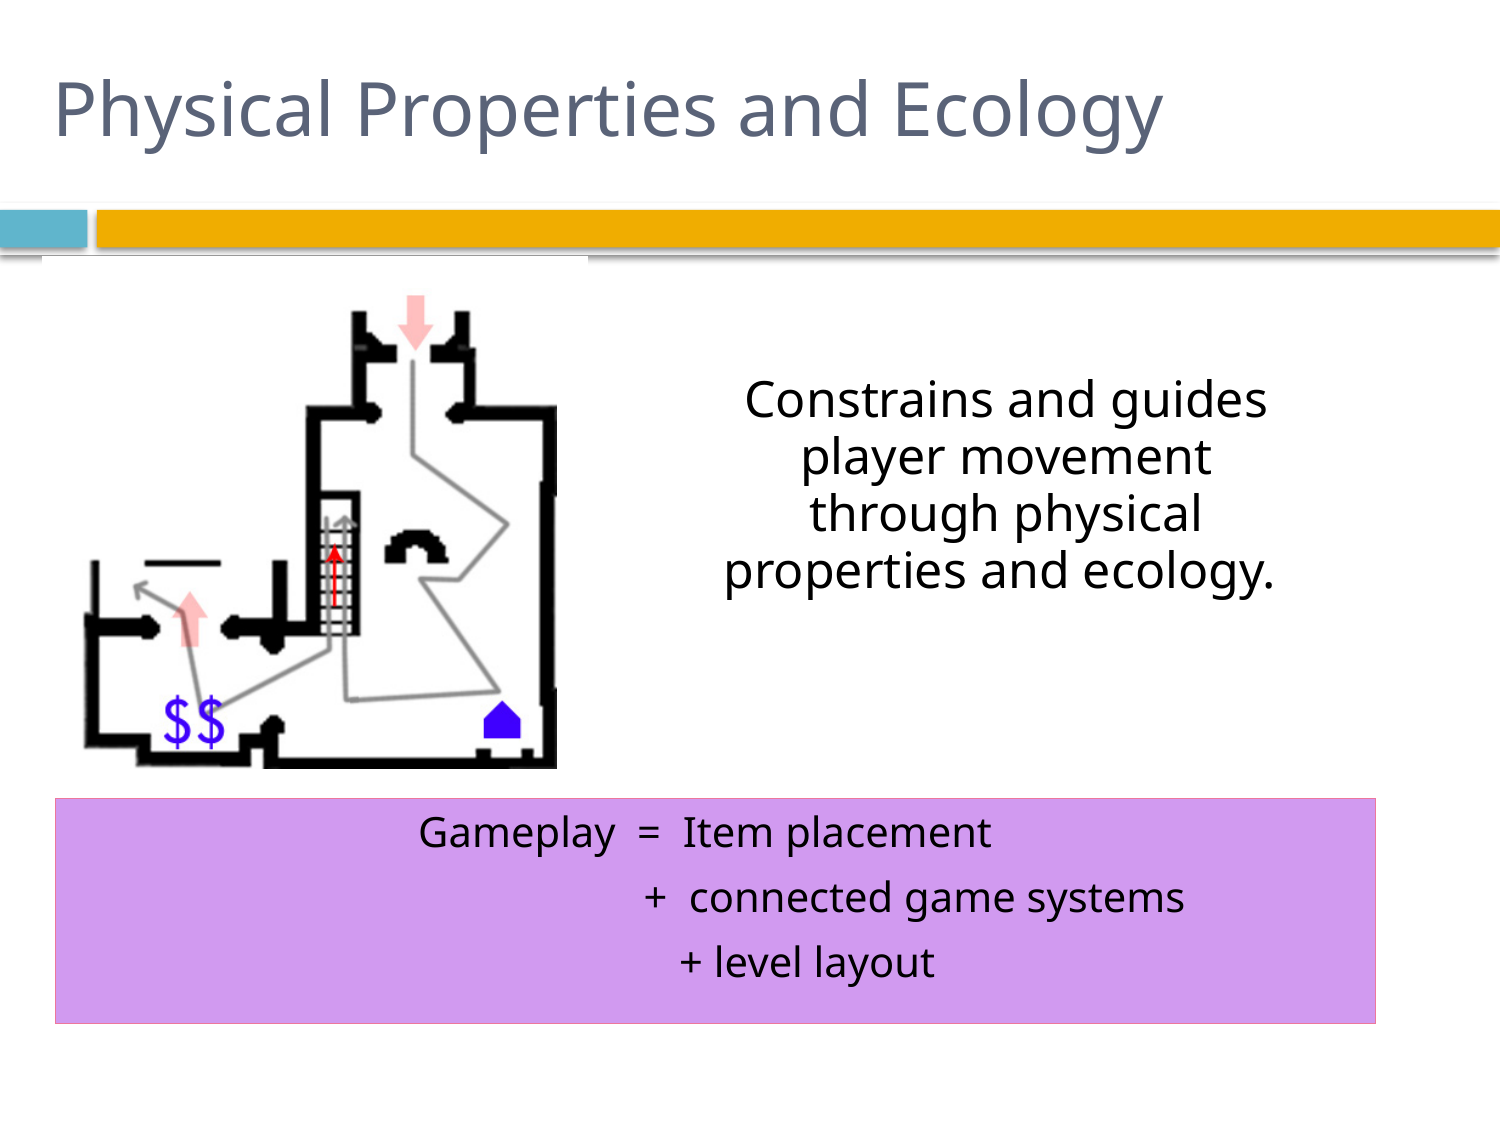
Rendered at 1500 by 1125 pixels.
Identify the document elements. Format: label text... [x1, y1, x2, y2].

picture [72, 287, 558, 770]
title Physical Properties and Ecology [37, 37, 1475, 175]
text_box Constrains and guides player movement through physical properties and ecology. [687, 364, 1326, 607]
list Gameplay = Item placement + connected game systems + level layout [55, 798, 1376, 1024]
